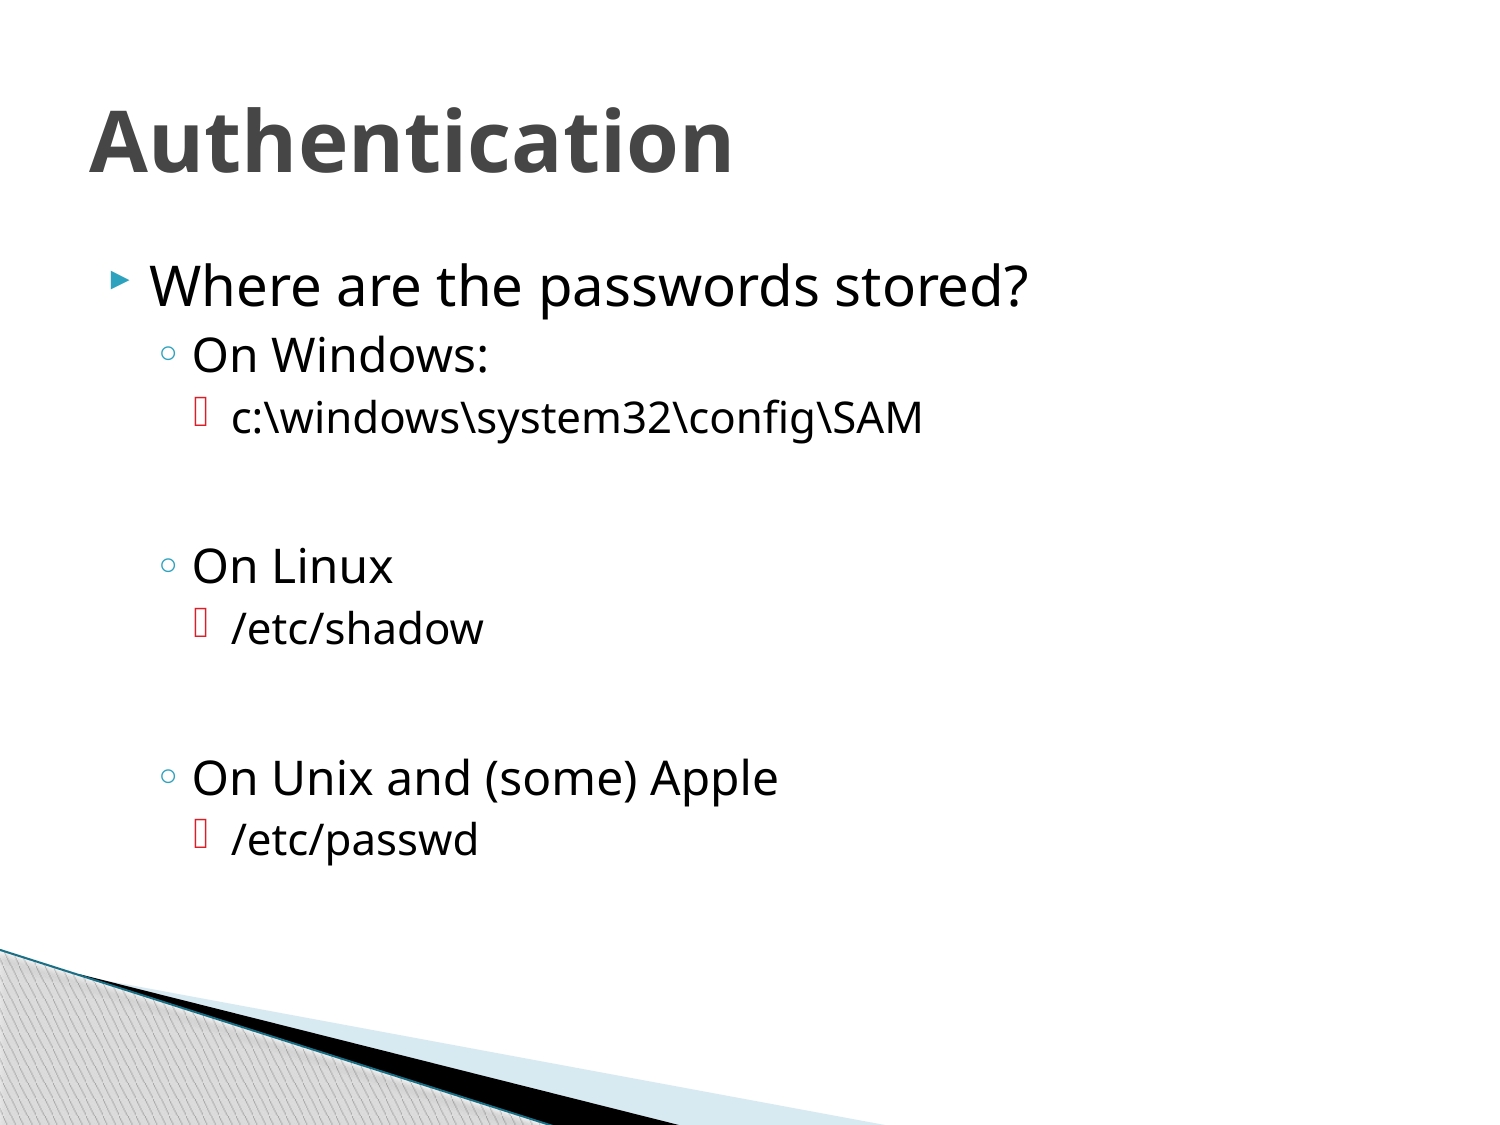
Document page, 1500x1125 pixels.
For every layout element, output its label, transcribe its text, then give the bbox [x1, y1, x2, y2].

list Where are the passwords stored? On Windows: c:\windows\system32\config\SAM On Linux /etc/shadow On Unix and (some) Apple /etc/passwd [75, 243, 1425, 986]
title Authentication [75, 45, 1425, 233]
